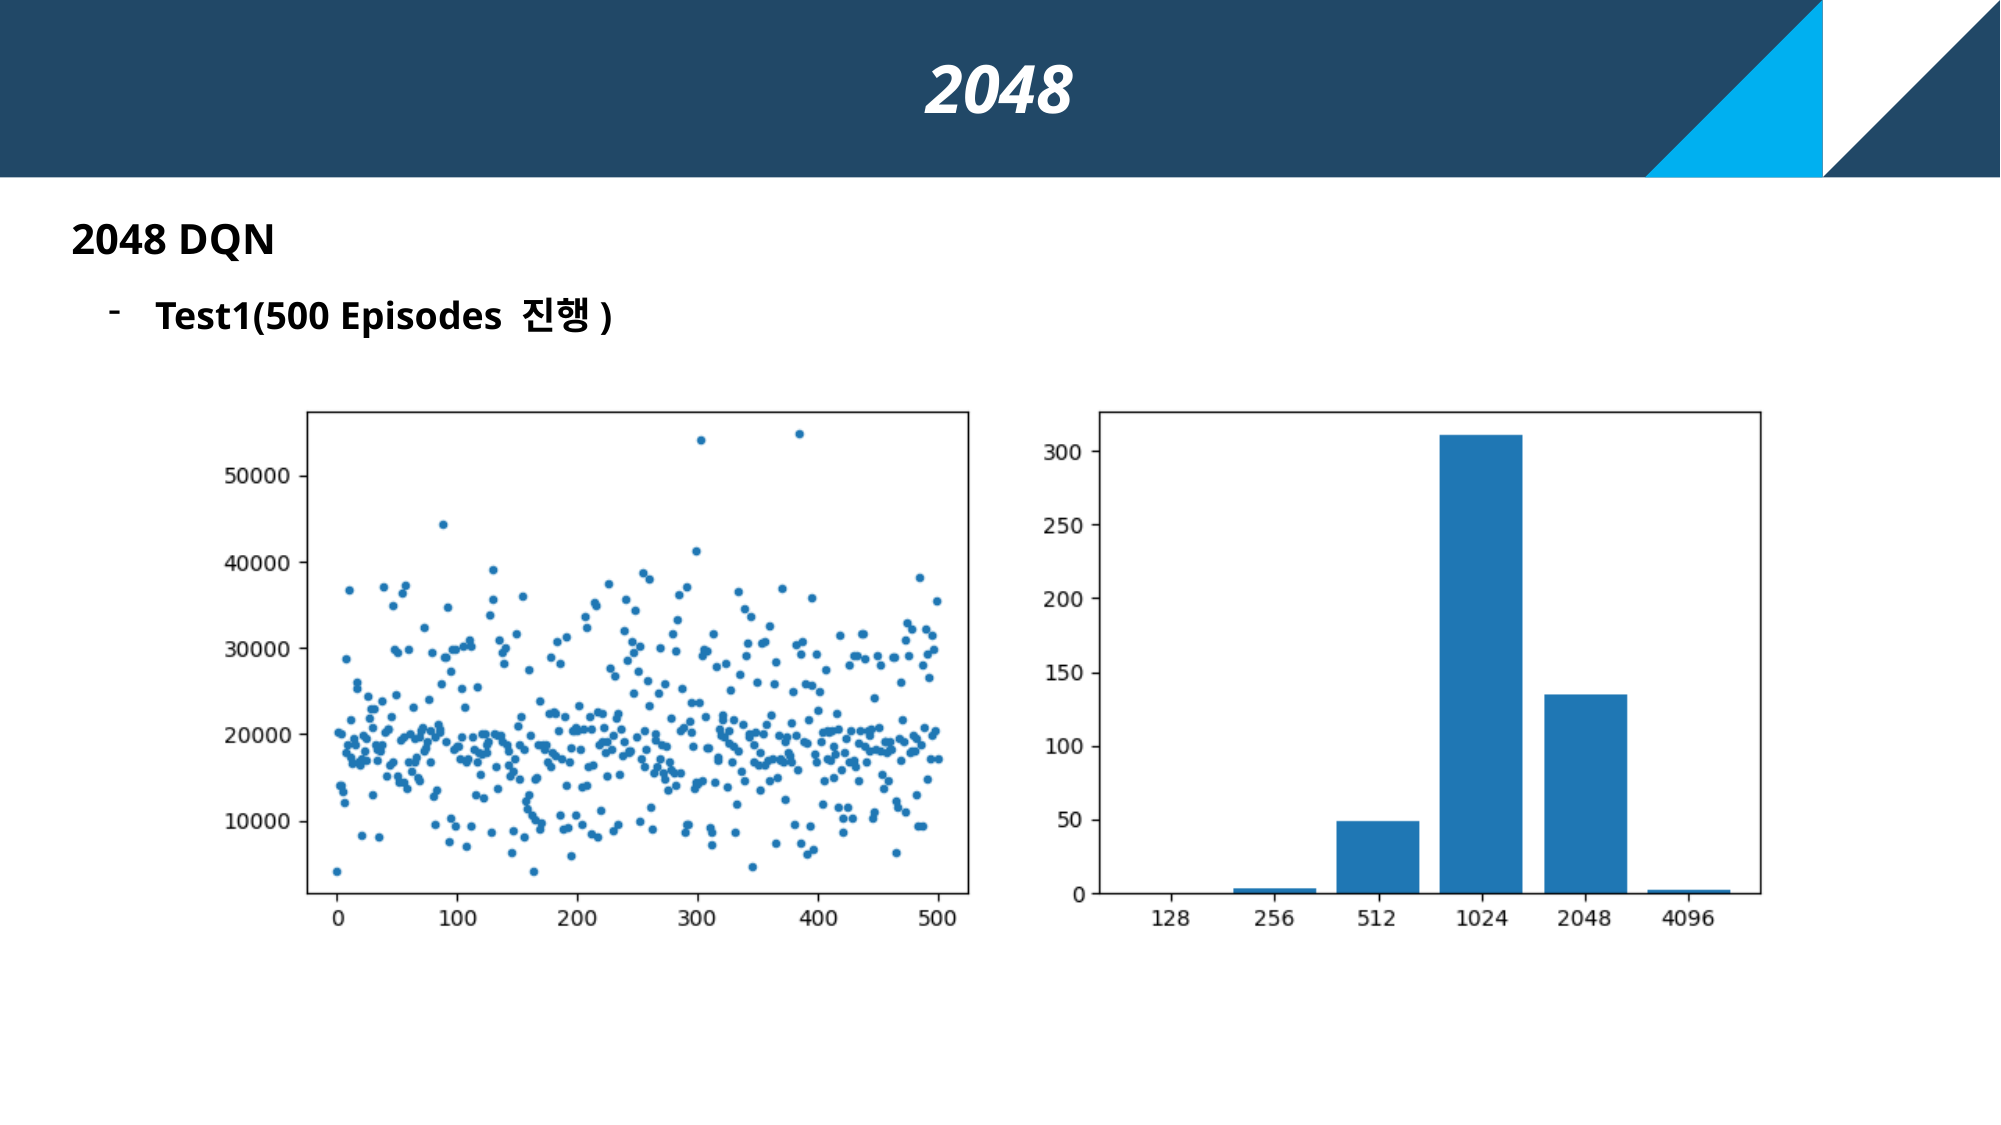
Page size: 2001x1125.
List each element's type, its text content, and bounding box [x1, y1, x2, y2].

text_box Test1(500 Episodes 진행) [93, 284, 1907, 345]
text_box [1644, 0, 2000, 178]
picture [210, 393, 1790, 938]
text_box 2048 DQN [56, 205, 1834, 271]
text_box 2048 [0, 0, 1644, 178]
